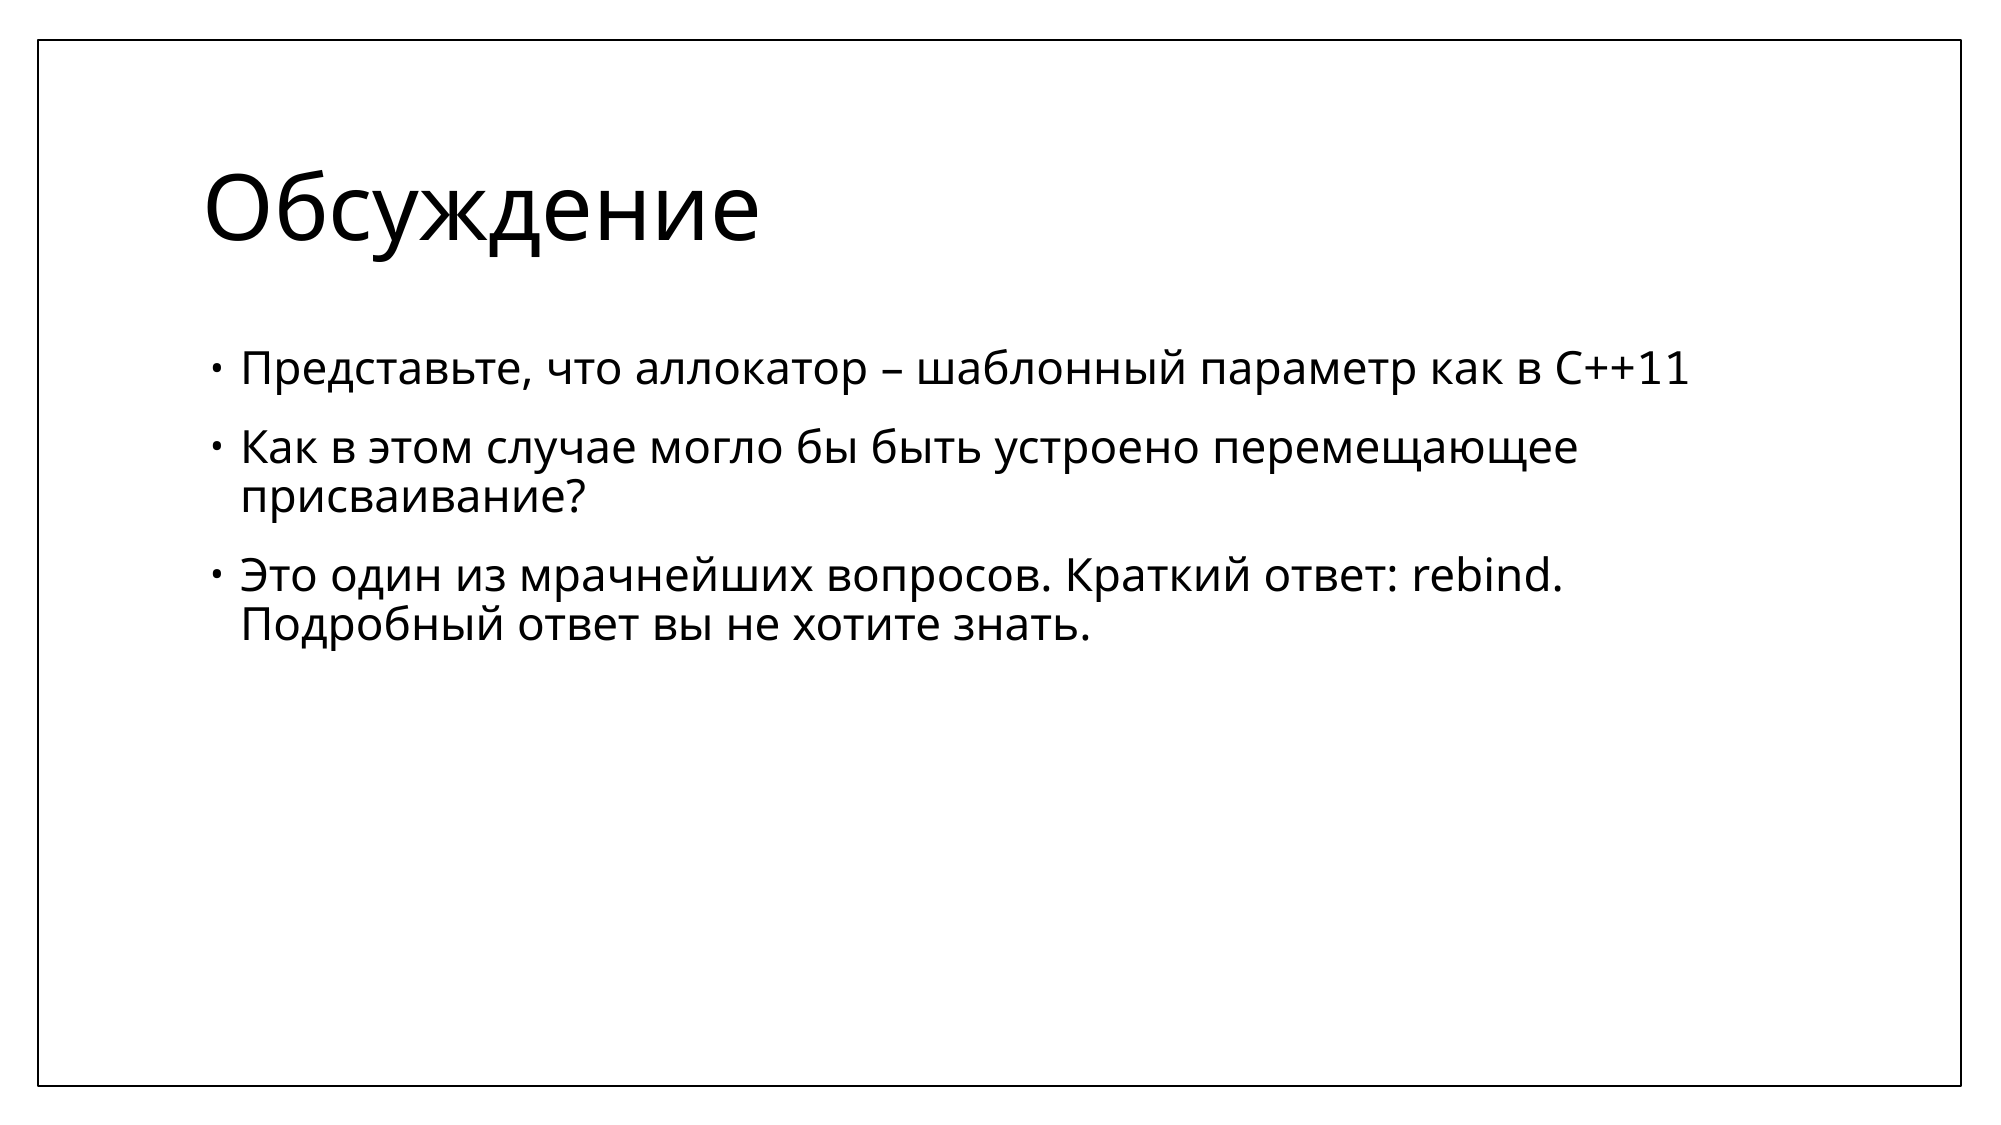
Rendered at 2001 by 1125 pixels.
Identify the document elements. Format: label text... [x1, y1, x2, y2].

title Обсуждение [187, 99, 1808, 323]
list Представьте, что аллокатор – шаблонный параметр как в C++11 Как в этом случае могло бы быть устроено перемещающее присваивание? Это один из мрачнейших вопросов. Краткий ответ: rebind. Подробный ответ вы не хотите знать. [187, 337, 1808, 1000]
